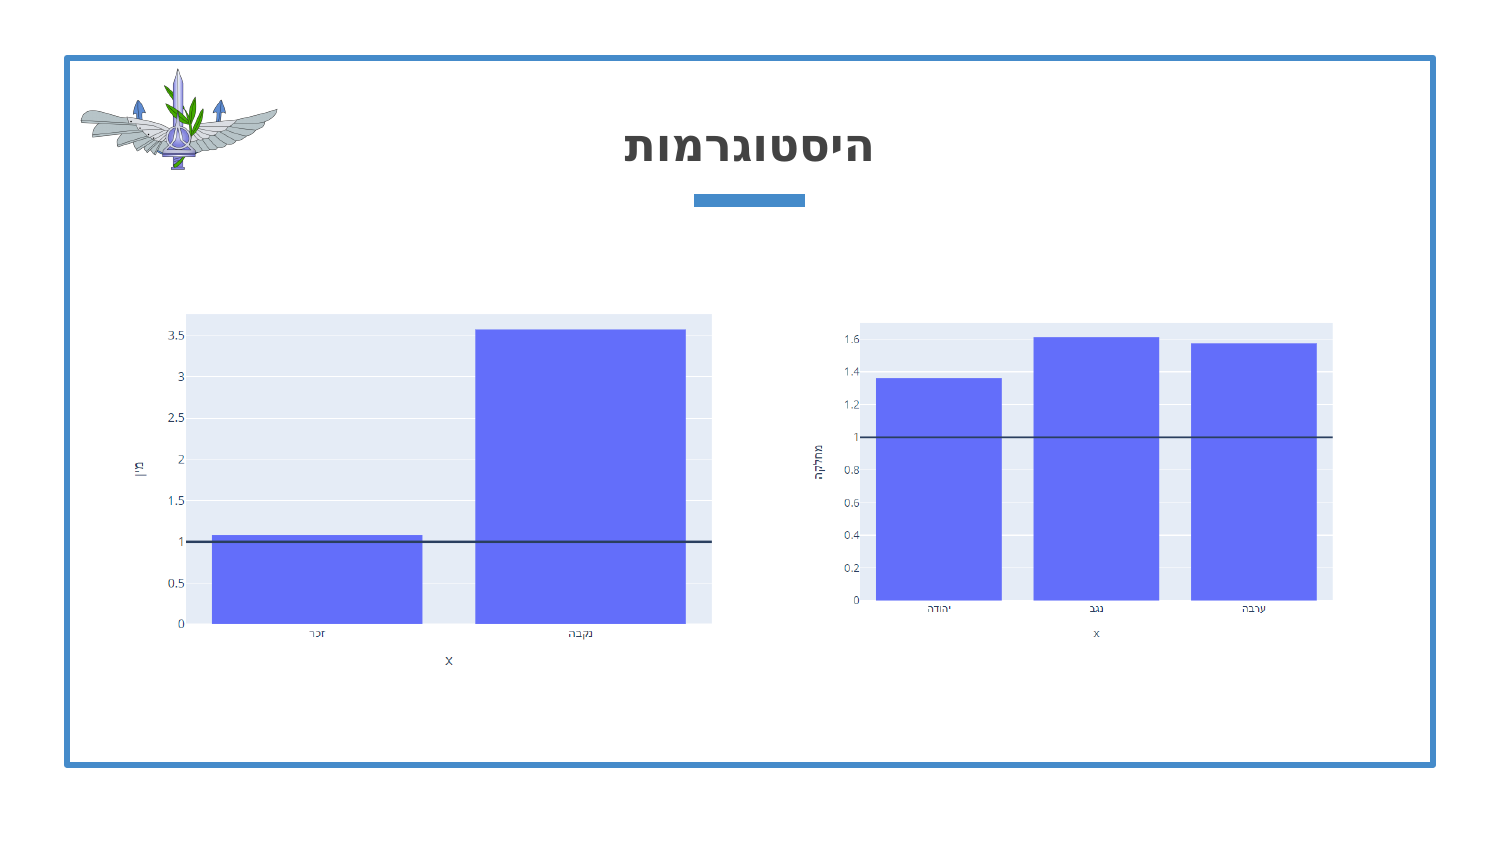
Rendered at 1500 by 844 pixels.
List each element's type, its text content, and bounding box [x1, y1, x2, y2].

picture [798, 302, 1364, 660]
title היסטוגרמות [0, 35, 1500, 186]
picture [118, 288, 759, 687]
